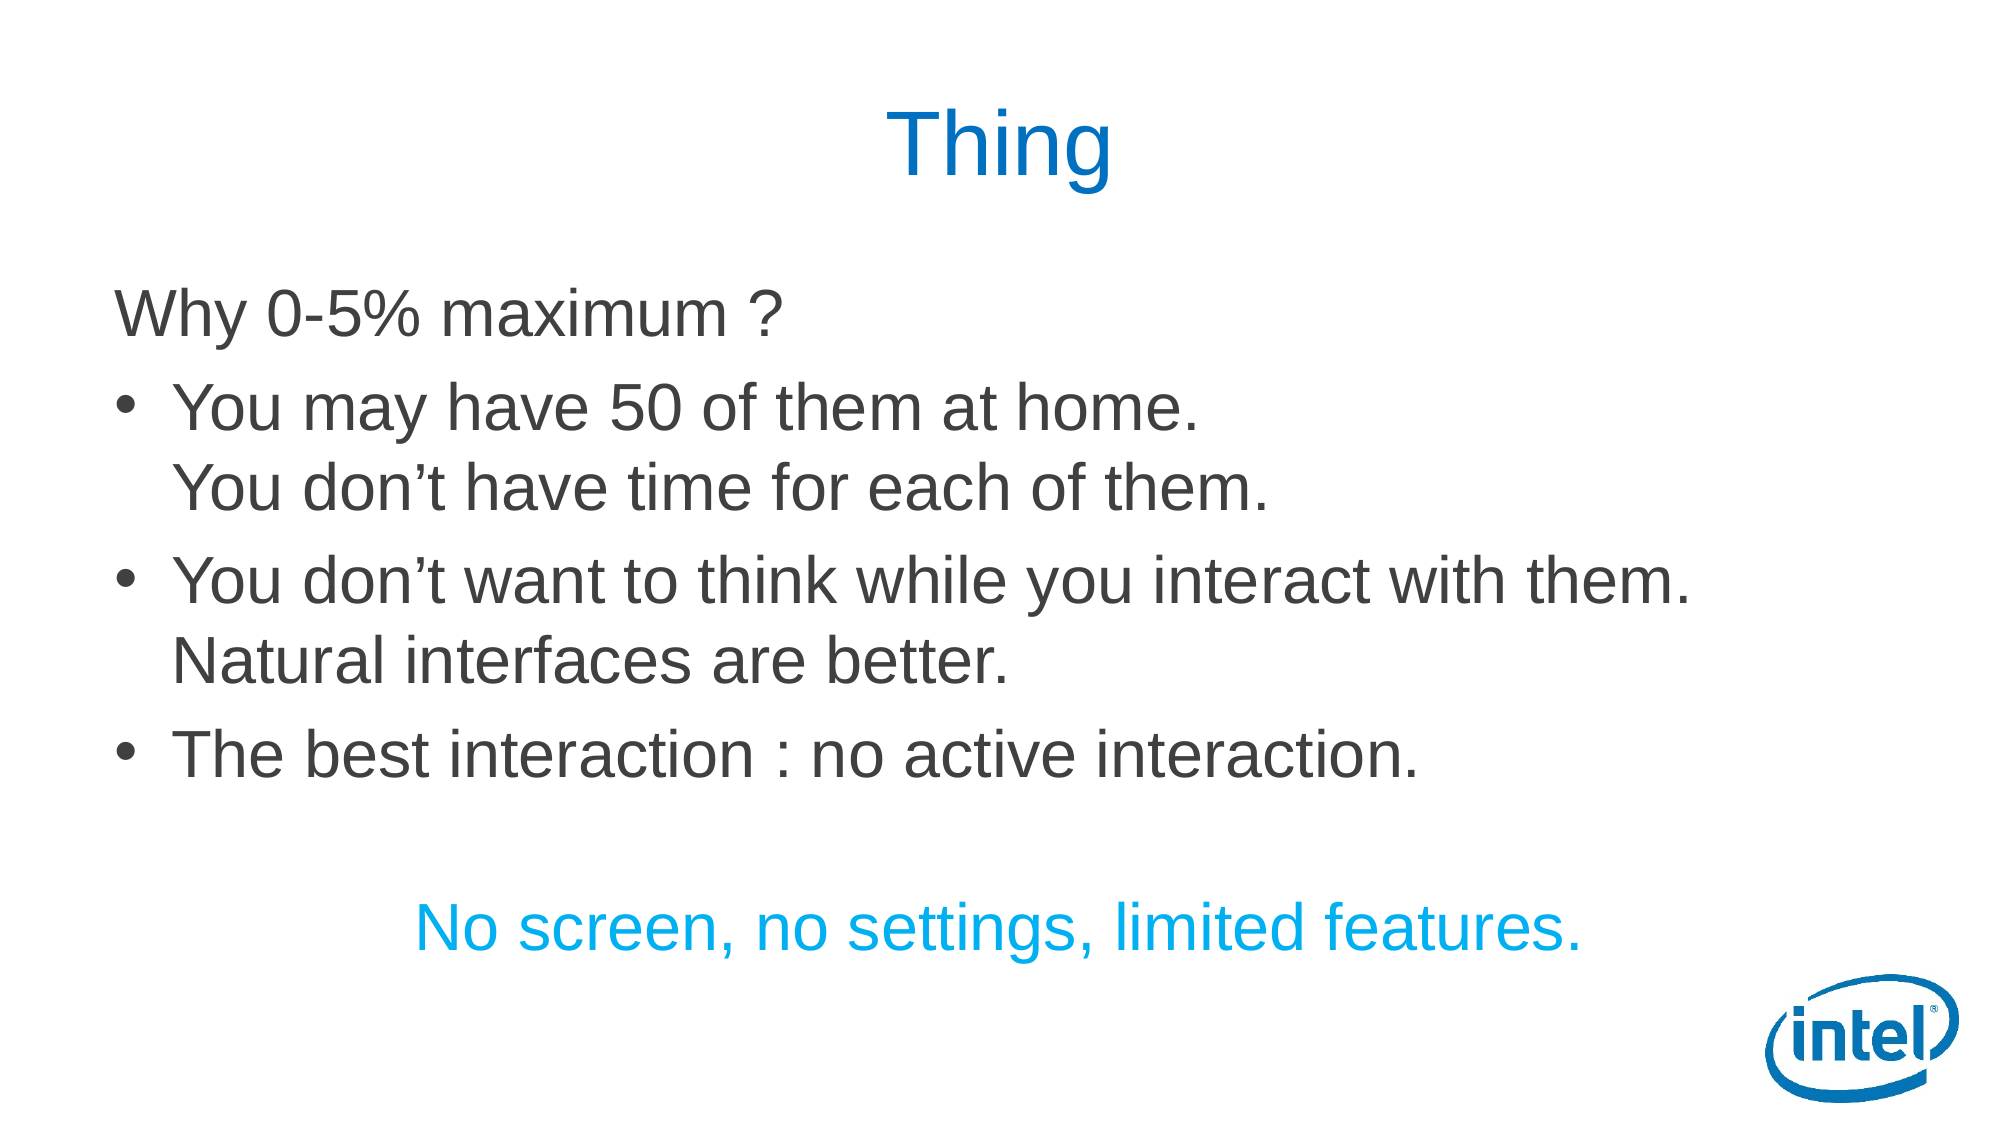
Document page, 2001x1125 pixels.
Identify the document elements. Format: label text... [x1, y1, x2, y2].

picture [1765, 974, 1959, 1103]
title Thing [99, 45, 1900, 233]
list Why 0-5% maximum ? You may have 50 of them at home. You don’t have time for each of them. You don’t want to think while you interact with them. Natural interfaces are better. The best interaction : no active interaction. No screen, no settings, limited features. [99, 262, 1900, 1063]
